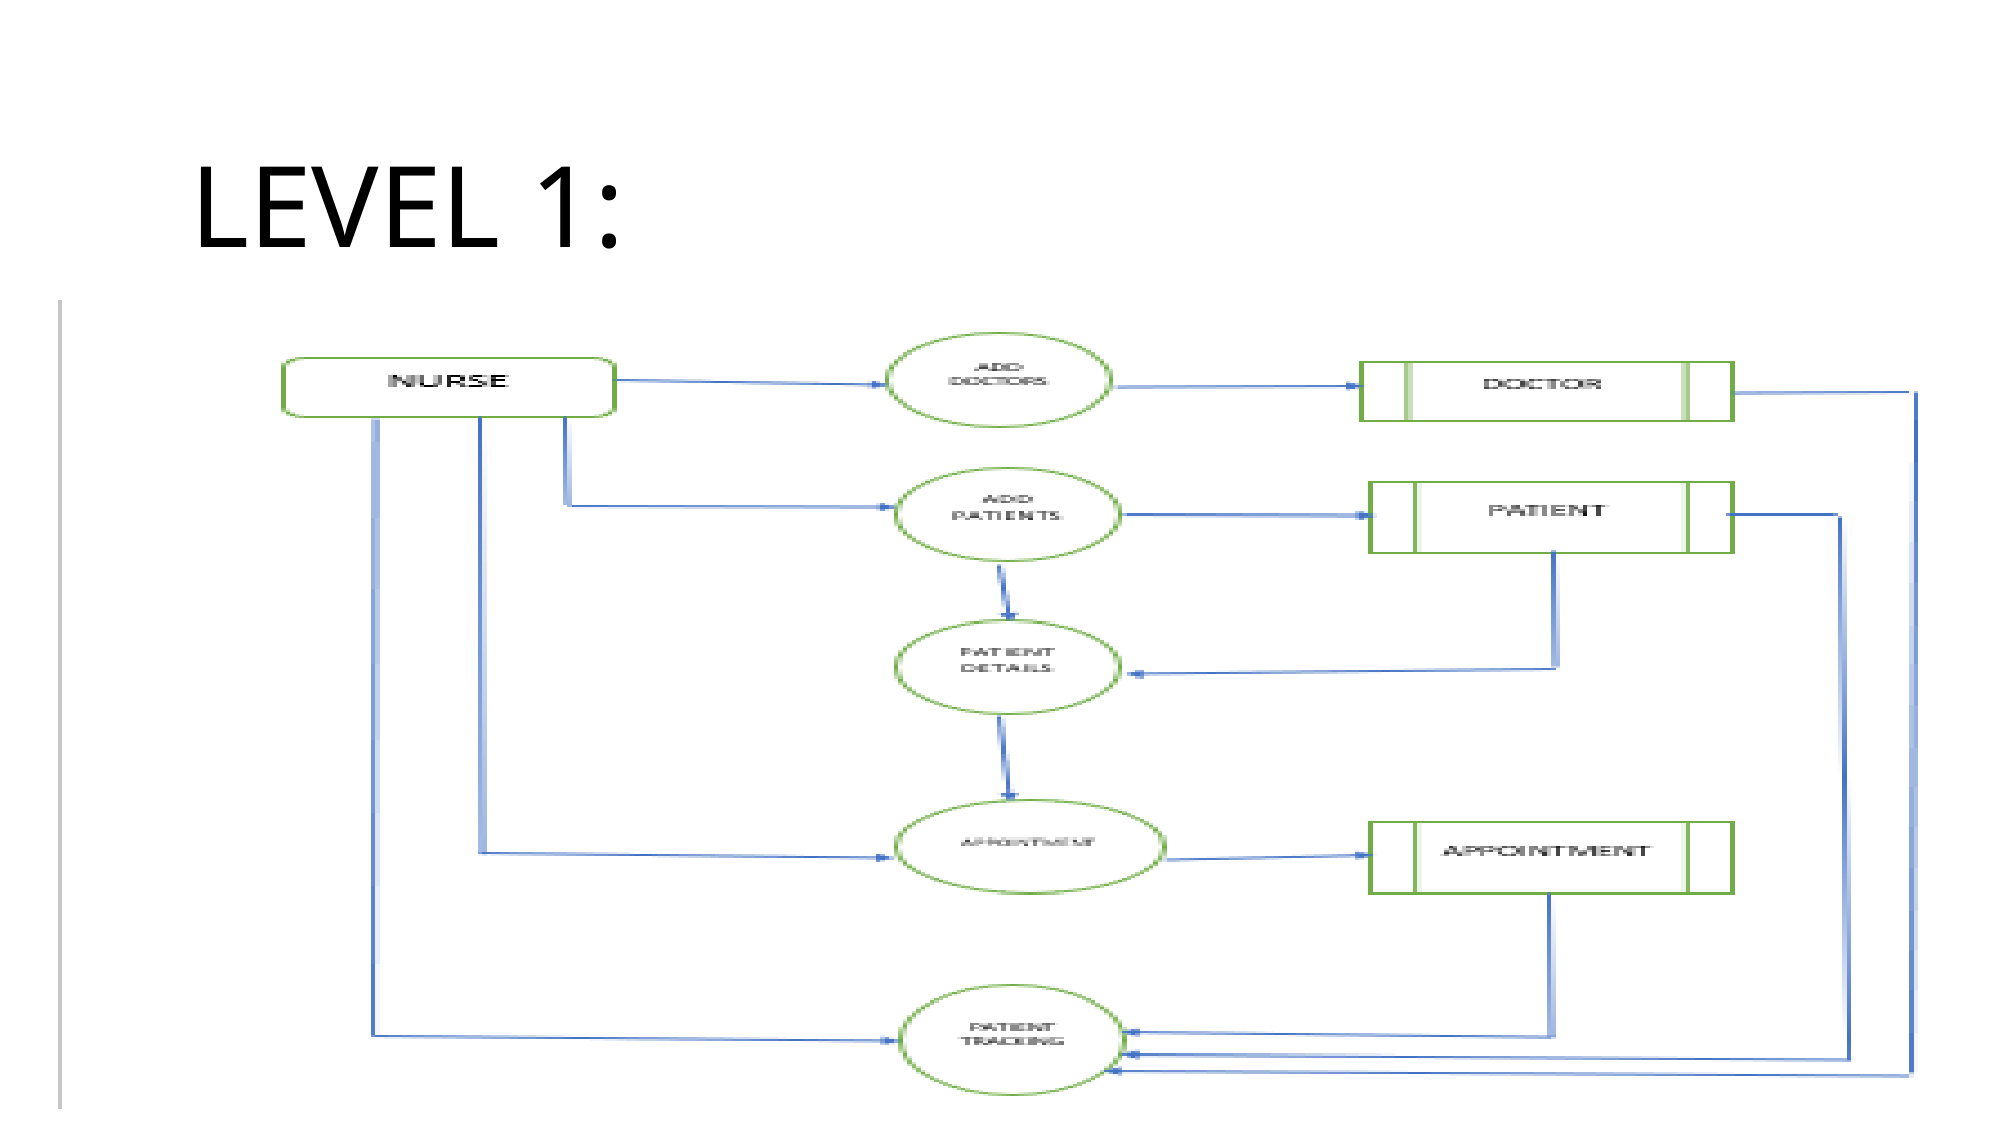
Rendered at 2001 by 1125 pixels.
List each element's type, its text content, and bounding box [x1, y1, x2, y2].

title Level 1: [175, 79, 1826, 299]
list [65, 301, 1948, 1110]
